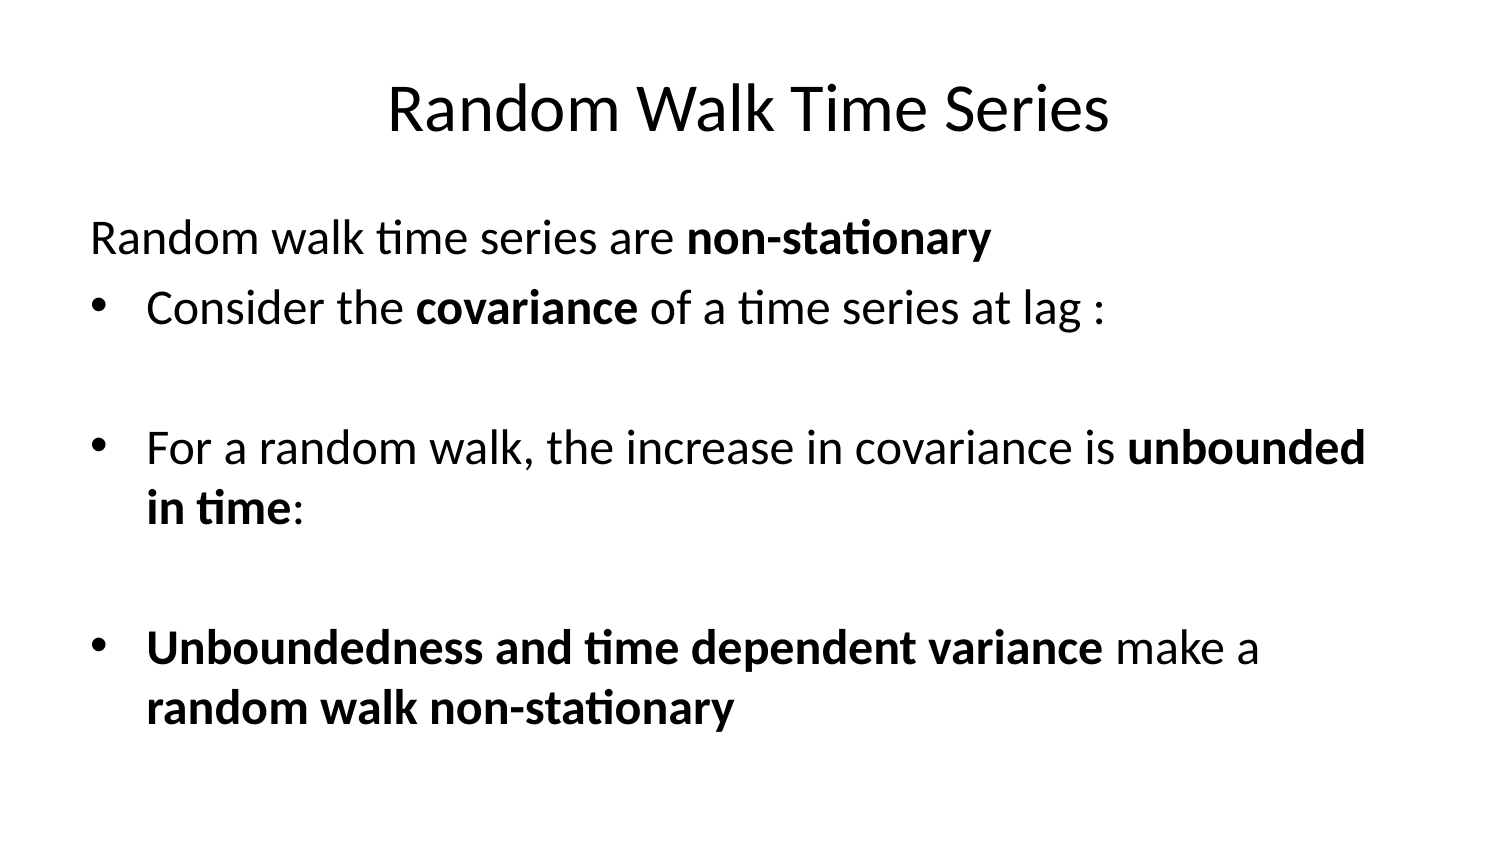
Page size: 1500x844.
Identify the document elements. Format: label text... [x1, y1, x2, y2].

title Random Walk Time Series [75, 33, 1425, 175]
